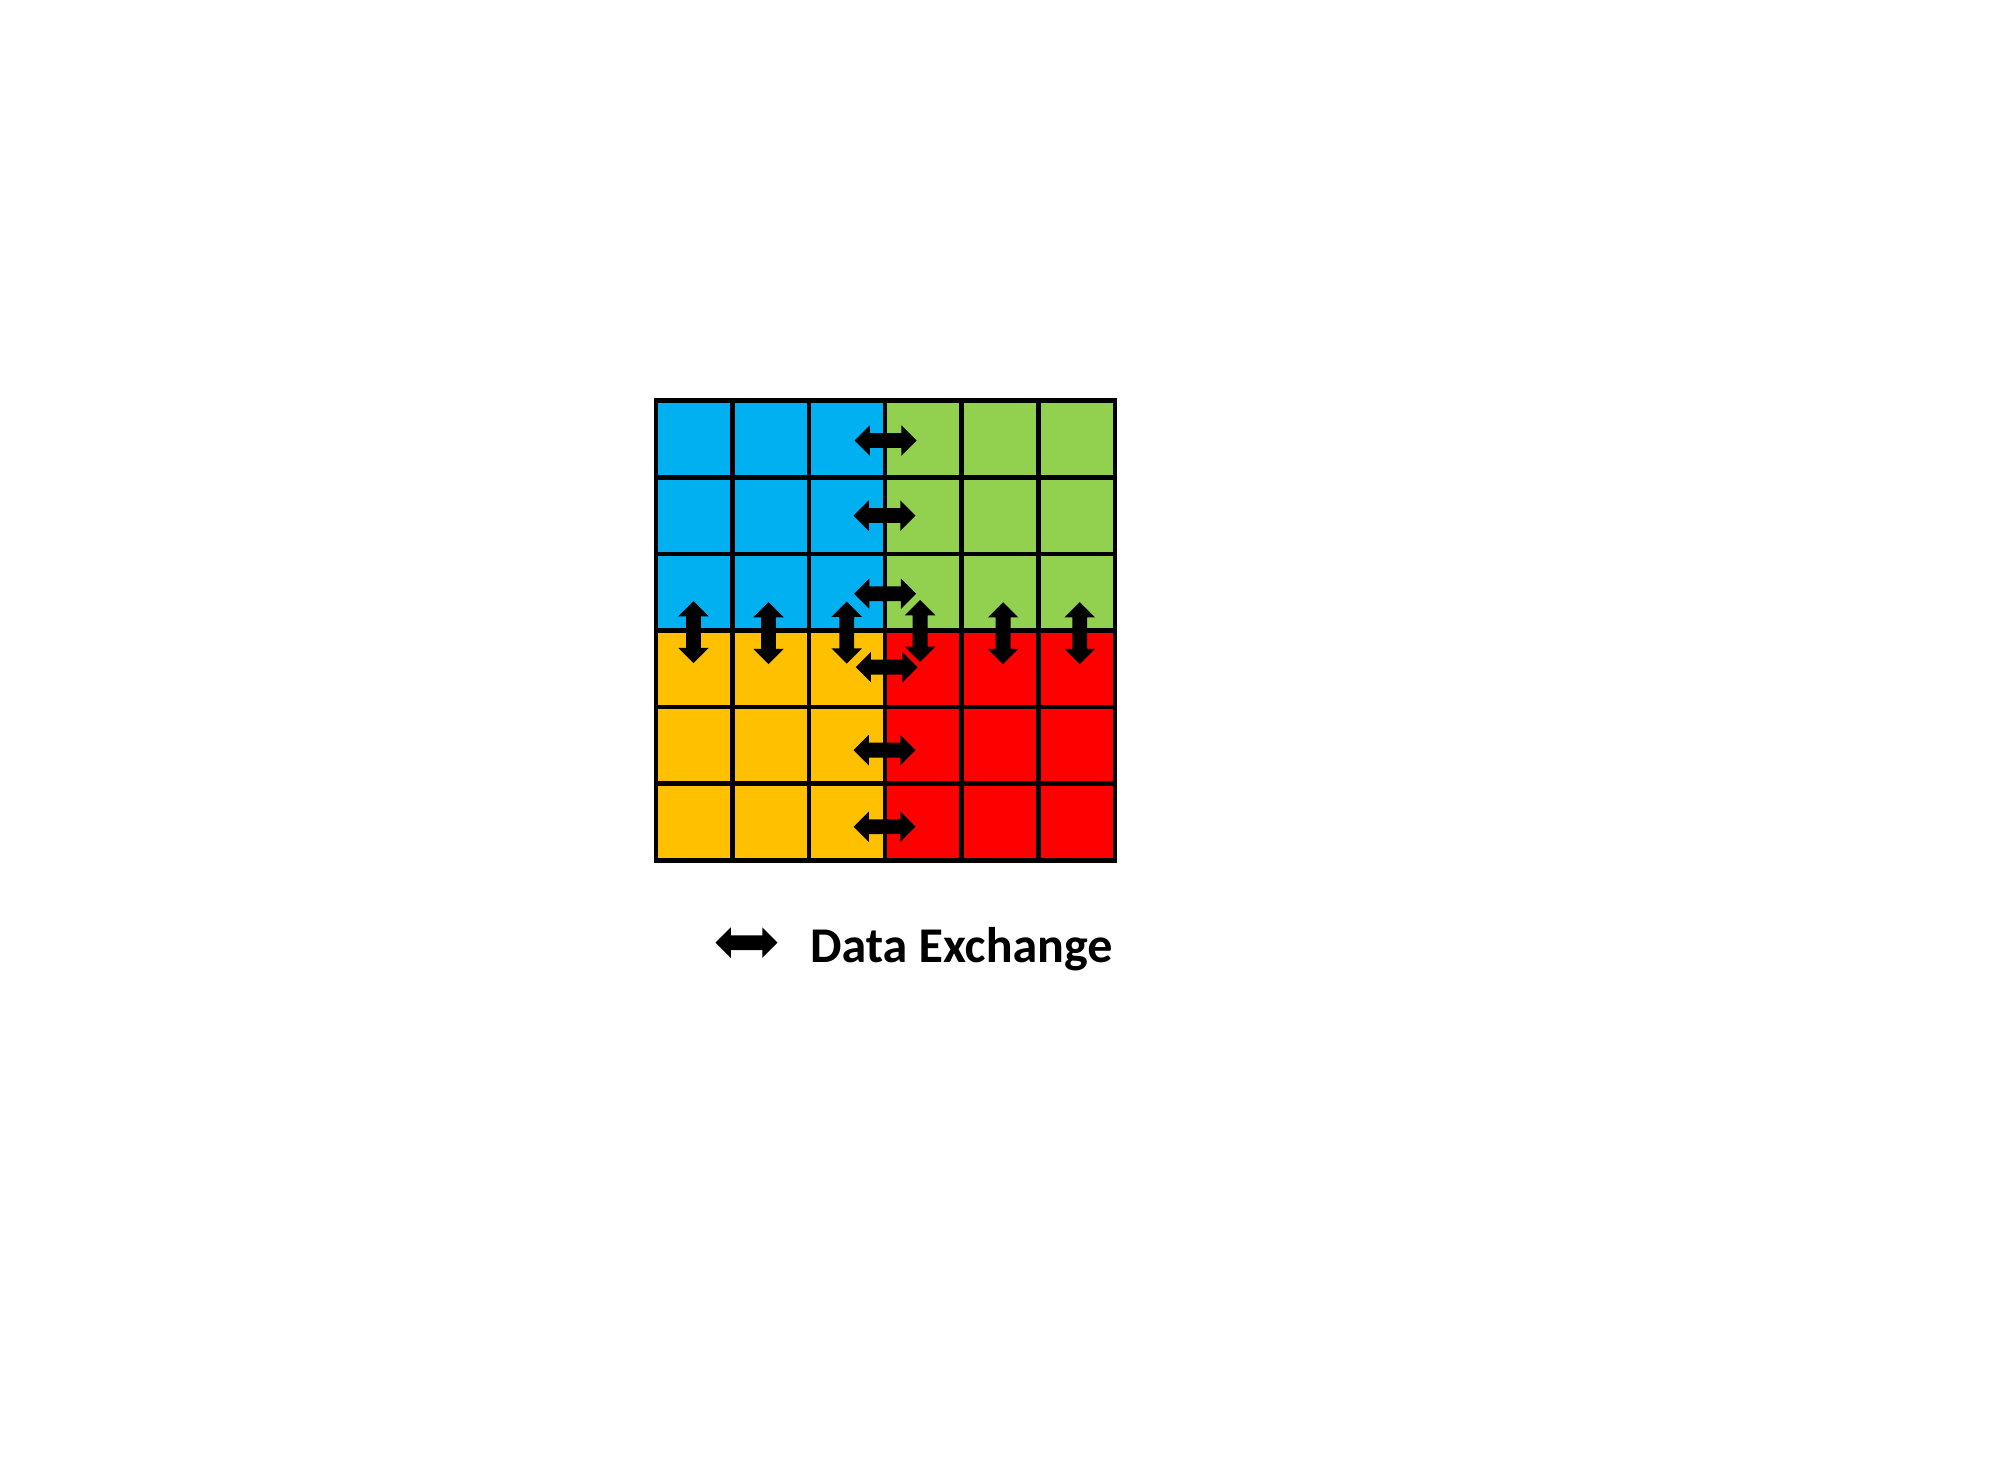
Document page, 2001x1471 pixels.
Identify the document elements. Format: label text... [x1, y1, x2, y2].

text_box [808, 553, 856, 629]
text_box [961, 629, 1037, 706]
text_box [808, 783, 884, 861]
text_box [731, 476, 808, 553]
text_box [856, 426, 918, 838]
text_box [918, 706, 961, 783]
text_box [808, 706, 856, 783]
text_box [655, 400, 731, 476]
text_box [961, 783, 1037, 861]
text_box [1037, 400, 1116, 476]
text_box [918, 629, 961, 706]
text_box [1037, 783, 1116, 861]
text_box [808, 400, 884, 476]
text_box [731, 400, 808, 476]
text_box [1037, 553, 1116, 629]
text_box [884, 400, 961, 476]
text_box [961, 706, 1037, 783]
text_box [1037, 706, 1116, 783]
text_box [655, 553, 731, 629]
text_box [961, 476, 1037, 553]
text_box [884, 783, 961, 861]
text_box [655, 629, 731, 706]
text_box [655, 476, 731, 553]
text_box [731, 783, 808, 861]
text_box [731, 706, 808, 783]
text_box [961, 400, 1037, 476]
text_box [918, 476, 961, 553]
text_box [1037, 629, 1116, 706]
text_box [961, 553, 1037, 629]
text_box [731, 553, 808, 629]
text_box [1037, 476, 1116, 553]
text_box [808, 476, 856, 553]
text_box [655, 783, 731, 861]
text_box Data Exchange [795, 904, 1128, 980]
text_box [715, 927, 778, 958]
text_box [808, 629, 856, 706]
text_box [731, 629, 808, 706]
text_box [918, 553, 961, 629]
text_box [655, 706, 731, 783]
